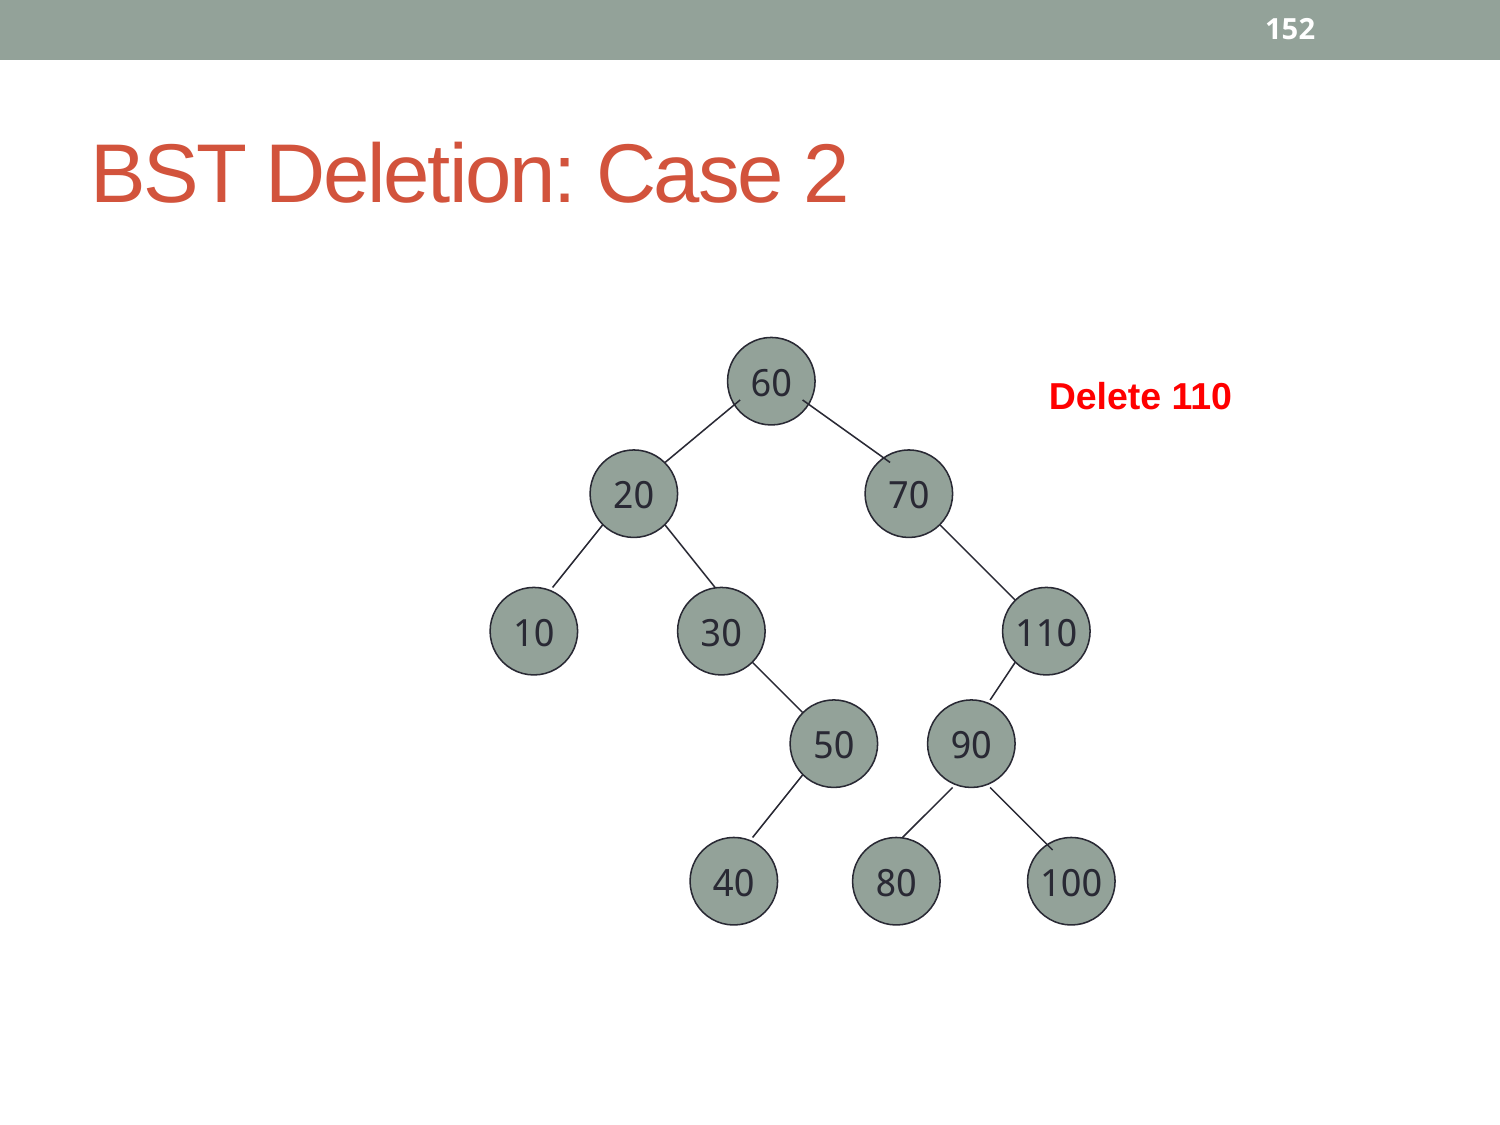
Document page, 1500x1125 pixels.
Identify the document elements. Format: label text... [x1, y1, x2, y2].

title BST Deletion: Case 2 [75, 87, 1425, 250]
slide_number 152 [1250, 3, 1425, 57]
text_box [489, 337, 1116, 926]
text_box Delete 110 [1124, 364, 1247, 425]
